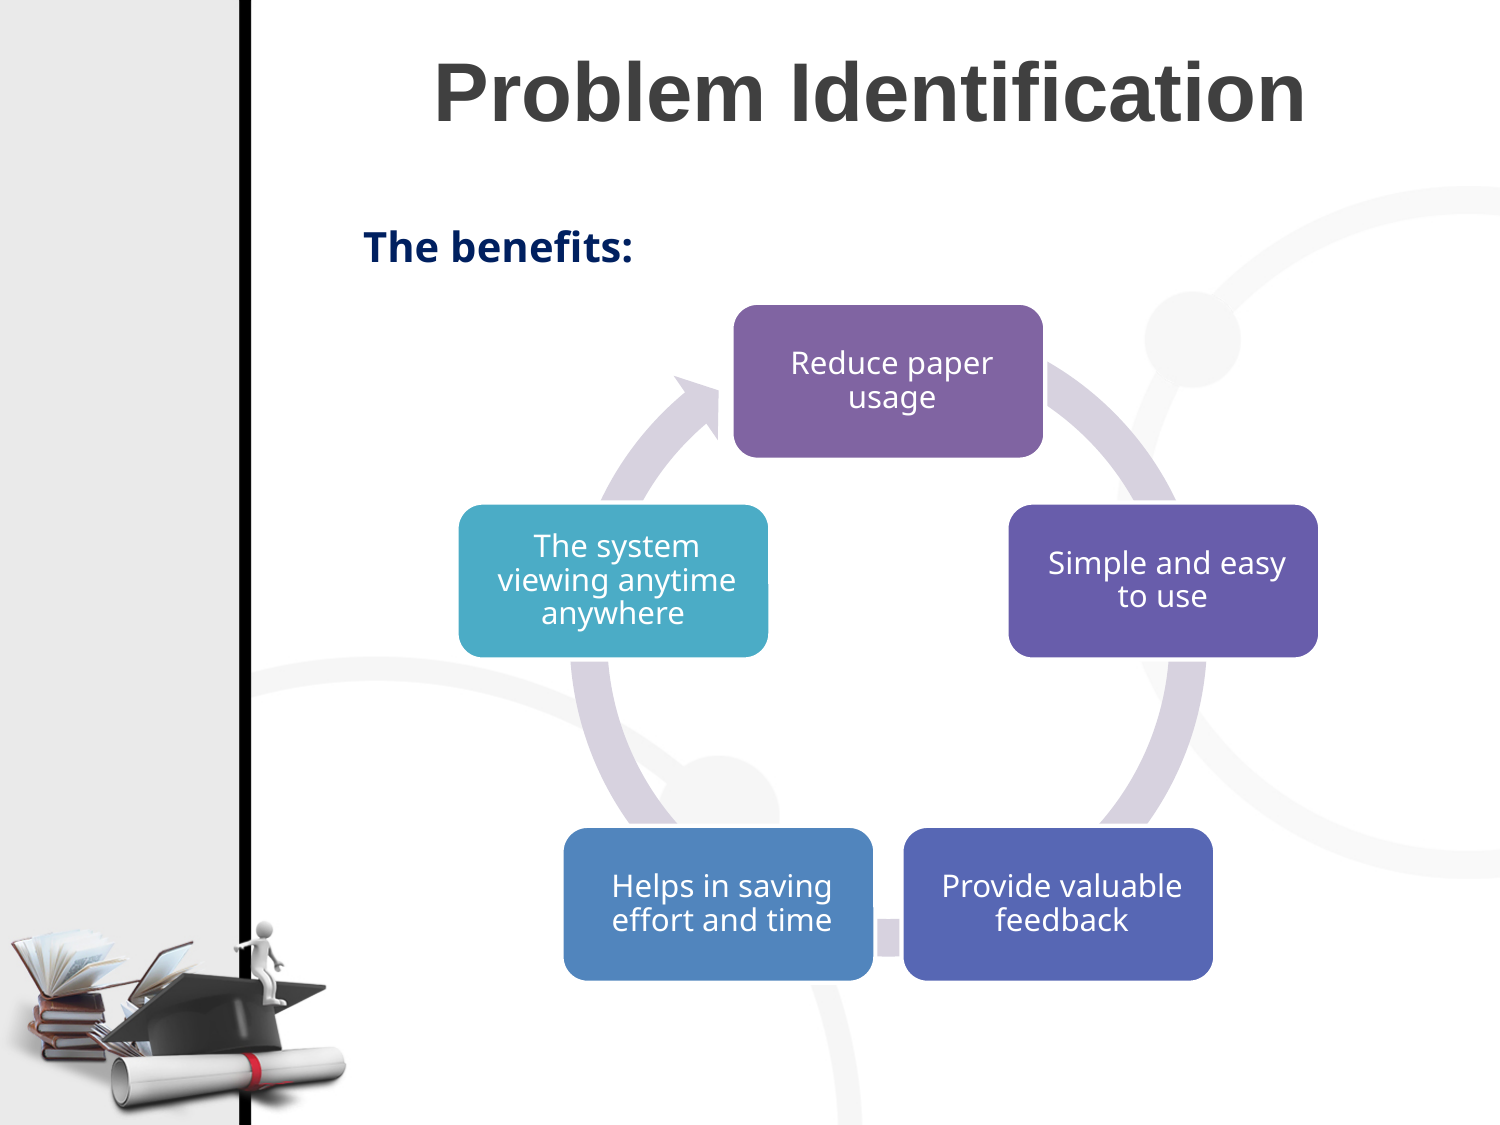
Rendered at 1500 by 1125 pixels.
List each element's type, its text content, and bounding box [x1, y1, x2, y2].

list The benefits: [348, 208, 1425, 284]
title Problem Identification [265, 0, 1500, 176]
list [349, 302, 1427, 984]
picture [0, 0, 1500, 1125]
